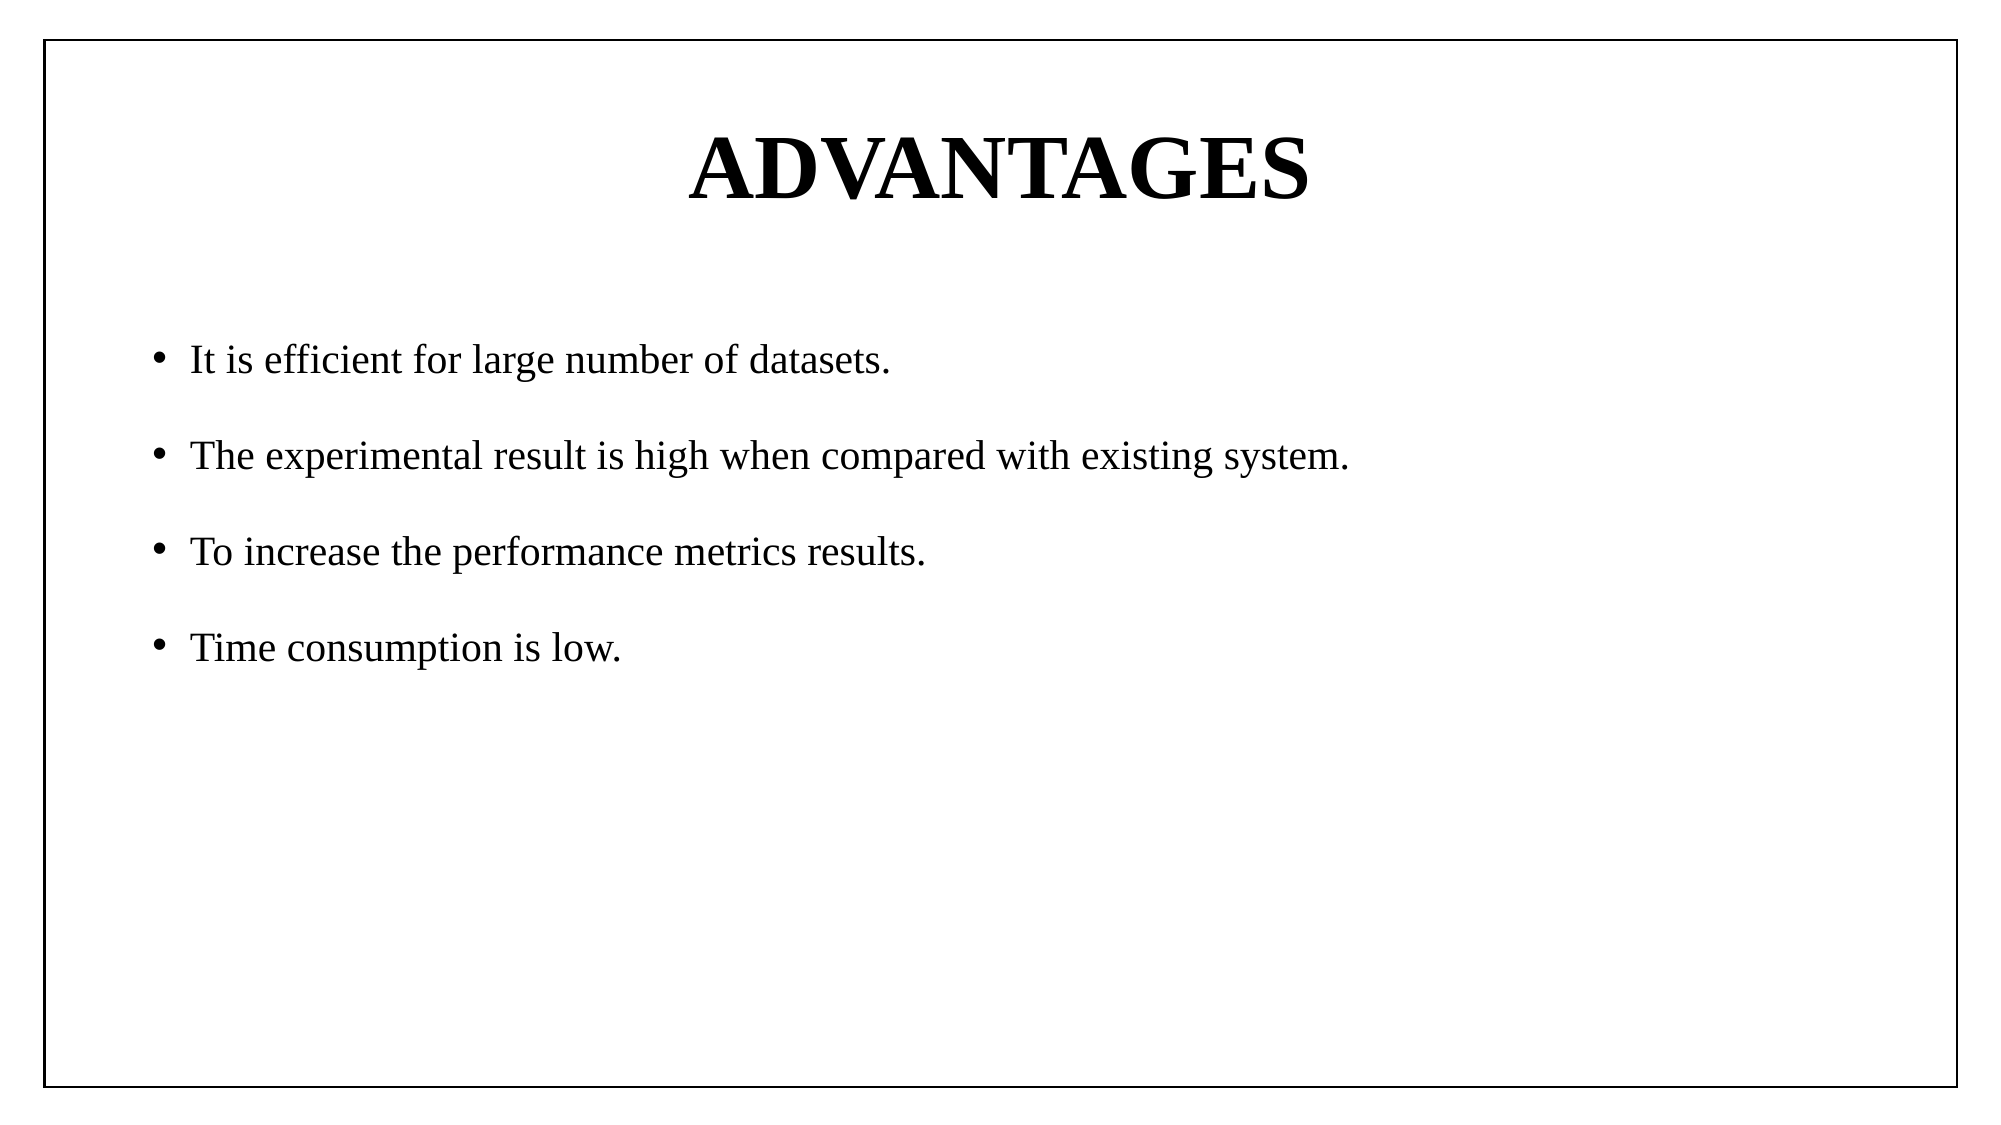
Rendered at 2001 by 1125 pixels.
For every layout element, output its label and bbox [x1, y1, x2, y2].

text_box [43, 39, 1958, 1088]
